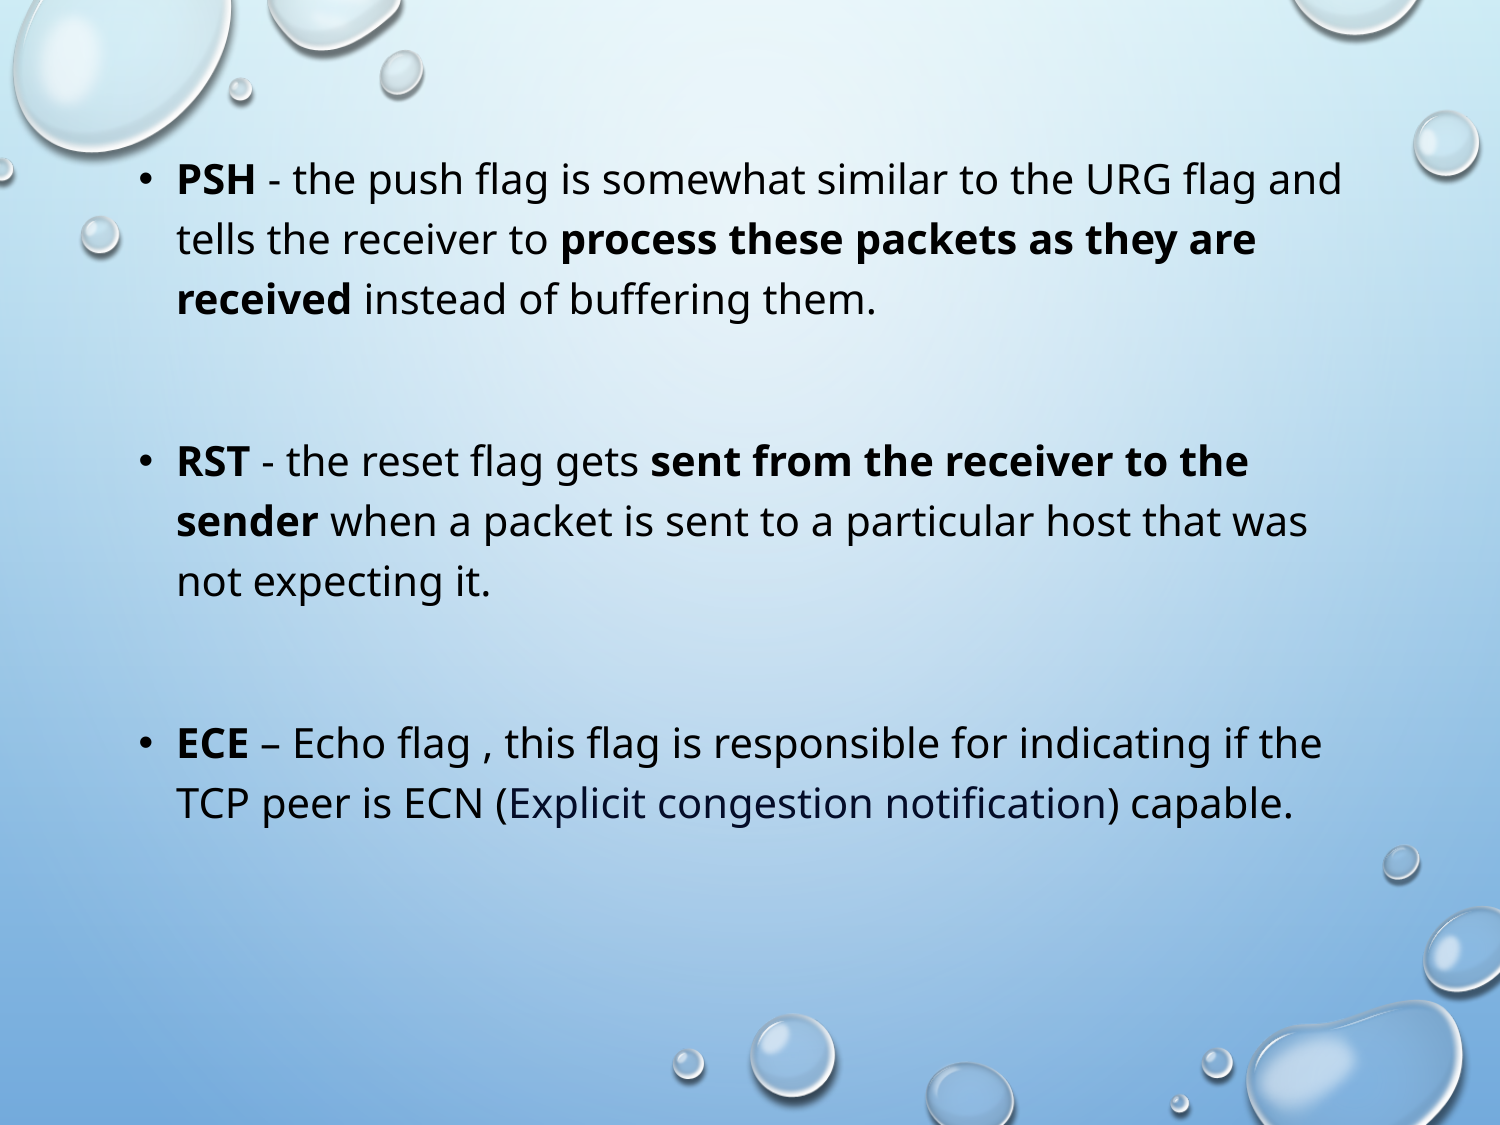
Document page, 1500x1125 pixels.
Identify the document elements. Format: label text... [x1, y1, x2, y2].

picture [0, 0, 1500, 1125]
list PSH - the push flag is somewhat similar to the URG flag and tells the receiver to process these packets as they are received instead of buffering them. RST - the reset flag gets sent from the receiver to the sender when a packet is sent to a particular host that was not expecting it. ECE – Echo flag , this flag is responsible for indicating if the TCP peer is ECN (Explicit congestion notification) capable. [123, 135, 1388, 950]
